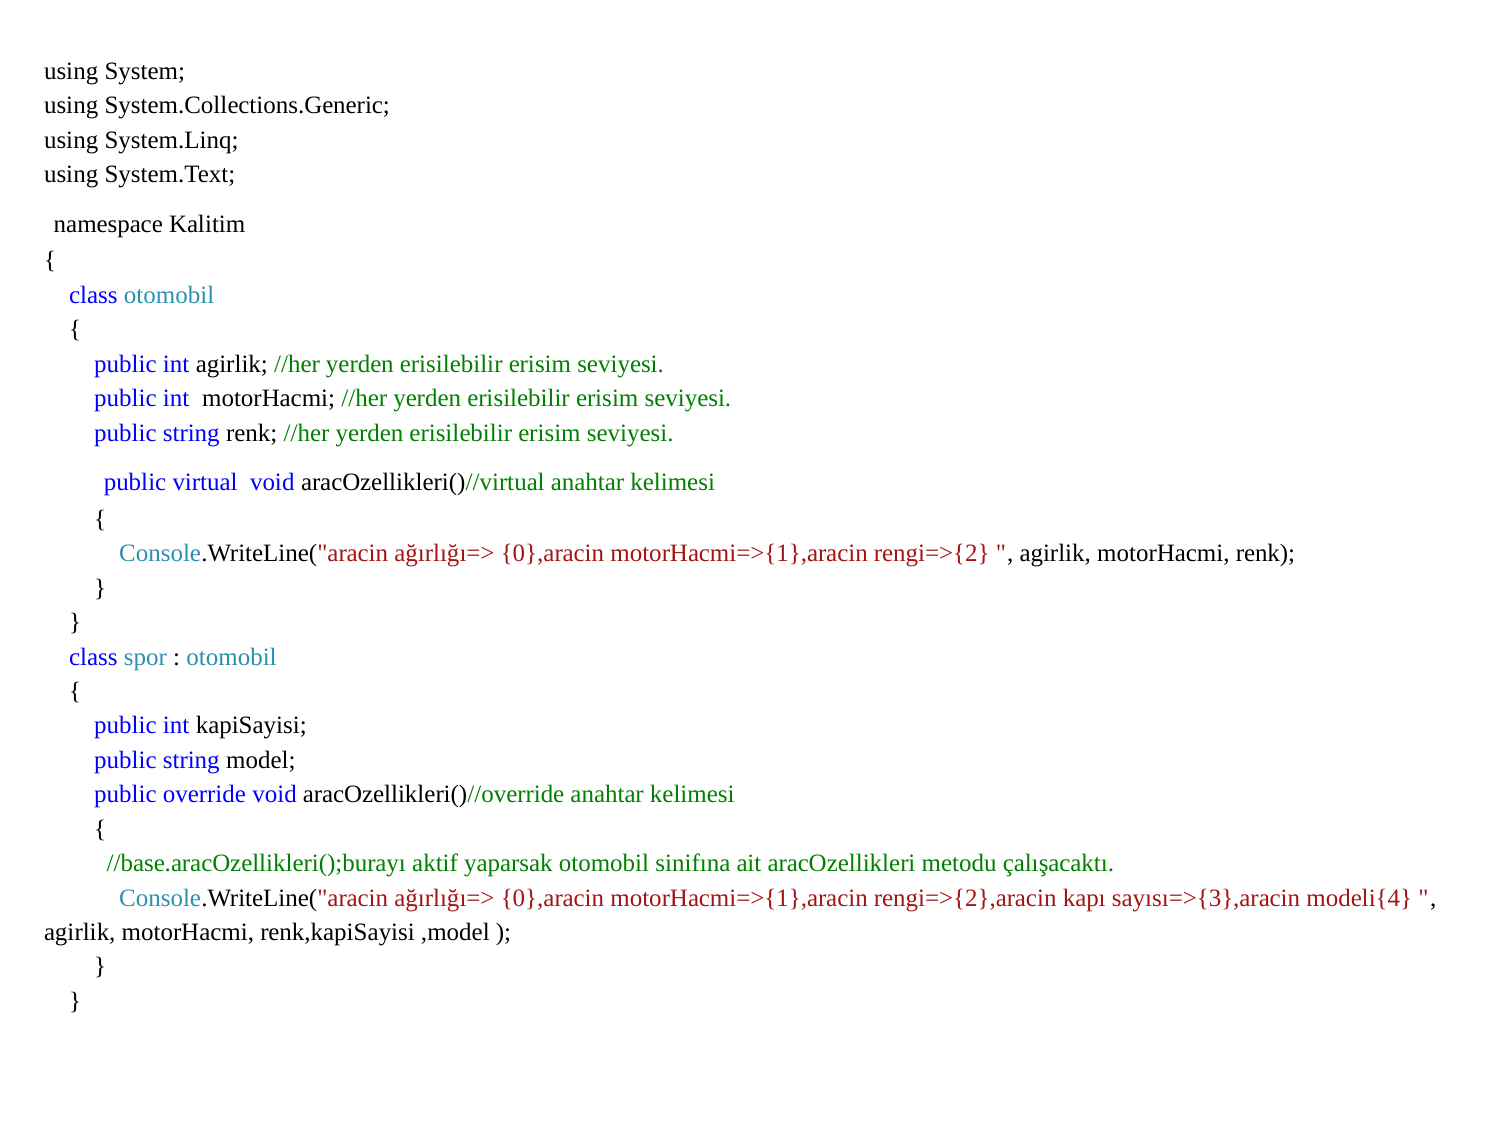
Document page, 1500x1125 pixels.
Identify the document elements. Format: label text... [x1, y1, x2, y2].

text_box using System; using System.Collections.Generic; using System.Linq; using System.Text; namespace Kalitim { class otomobil { public int agirlik; //her yerden erisilebilir erisim seviyesi. public int motorHacmi; //her yerden erisilebilir erisim seviyesi. public string renk; //her yerden erisilebilir erisim seviyesi. public virtual void aracOzellikleri()//virtual anahtar kelimesi { Console.WriteLine("aracin ağırlığı=> {0},aracin motorHacmi=>{1},aracin rengi=>{2} ", agirlik, motorHacmi, renk); } } class spor : otomobil { public int kapiSayisi; public string model; public override void aracOzellikleri()//override anahtar kelimesi { //base.aracOzellikleri();burayı aktif yaparsak otomobil sinifına ait aracOzellikleri metodu çalışacaktı. Console.WriteLine("aracin ağırlığı=> {0},aracin motorHacmi=>{1},aracin rengi=>{2},aracin kapı sayısı=>{3},aracin modeli{4} ", agirlik, motorHacmi, renk,kapiSayisi ,model ); } } [29, 42, 1471, 1108]
